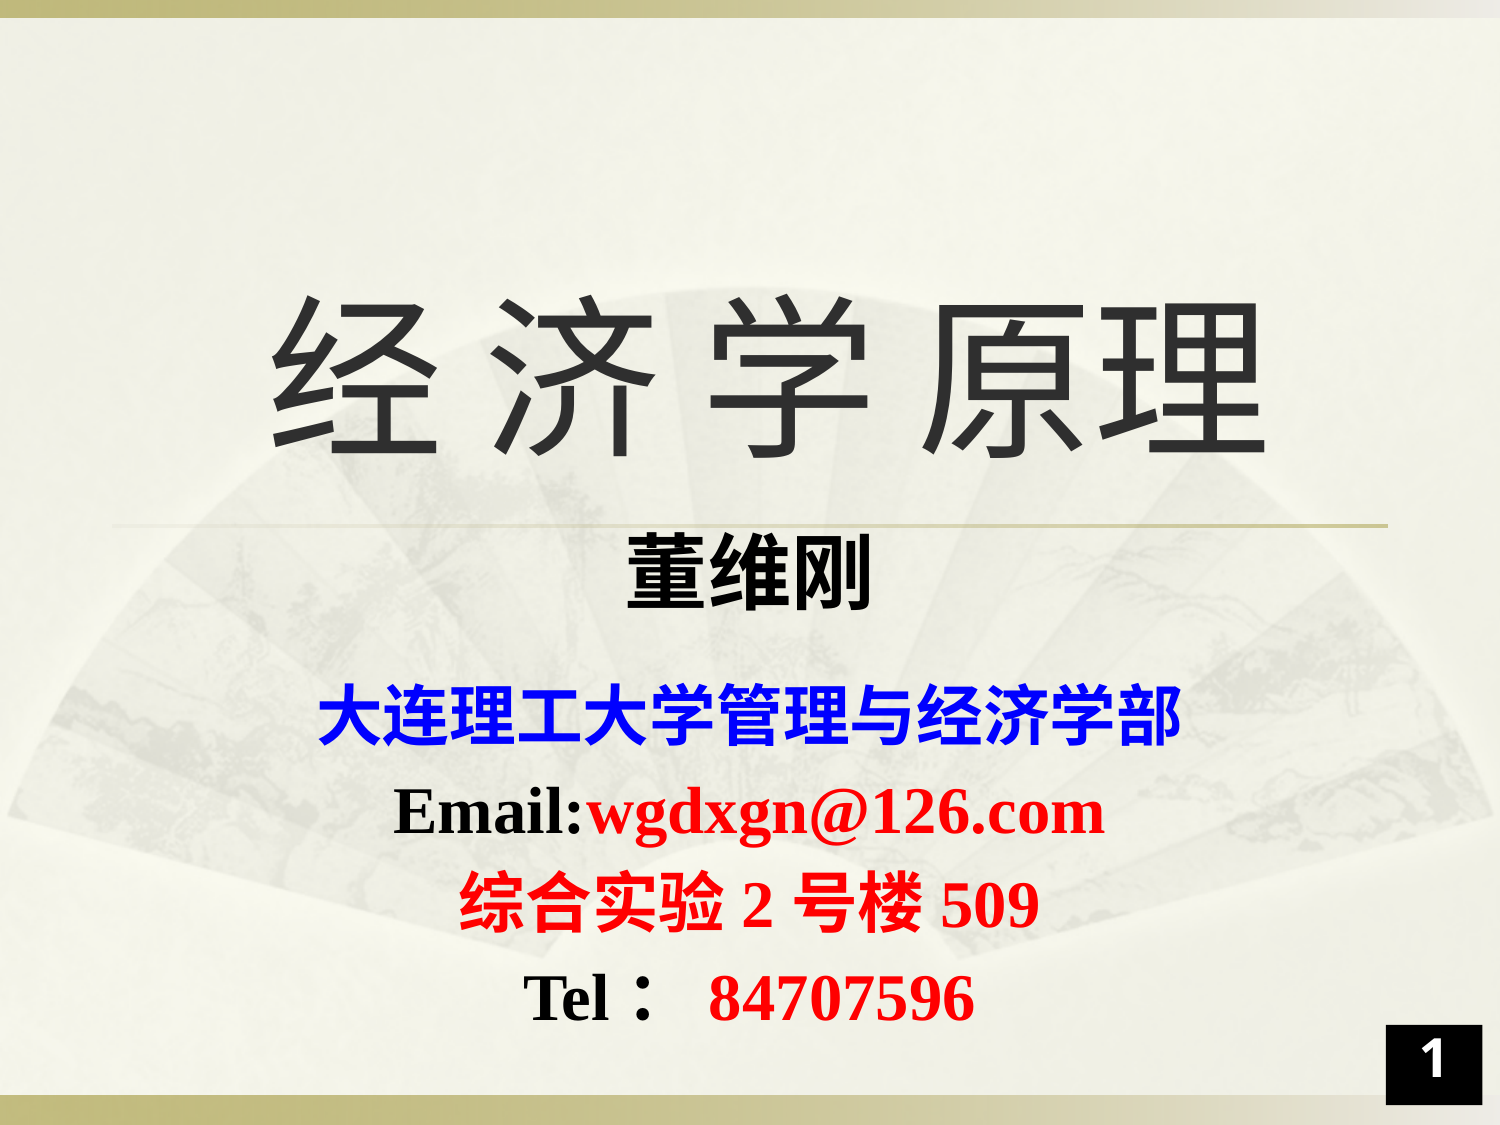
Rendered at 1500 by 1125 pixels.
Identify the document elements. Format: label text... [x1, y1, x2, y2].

text_box 1 [1385, 1024, 1483, 1106]
subtitle 董维刚 大连理工大学管理与经济学部 Email:wgdxgn@126.com 综合实验2号楼509 Tel：84707596 [225, 512, 1275, 1075]
title 经 济 学 原理 [99, 149, 1438, 488]
